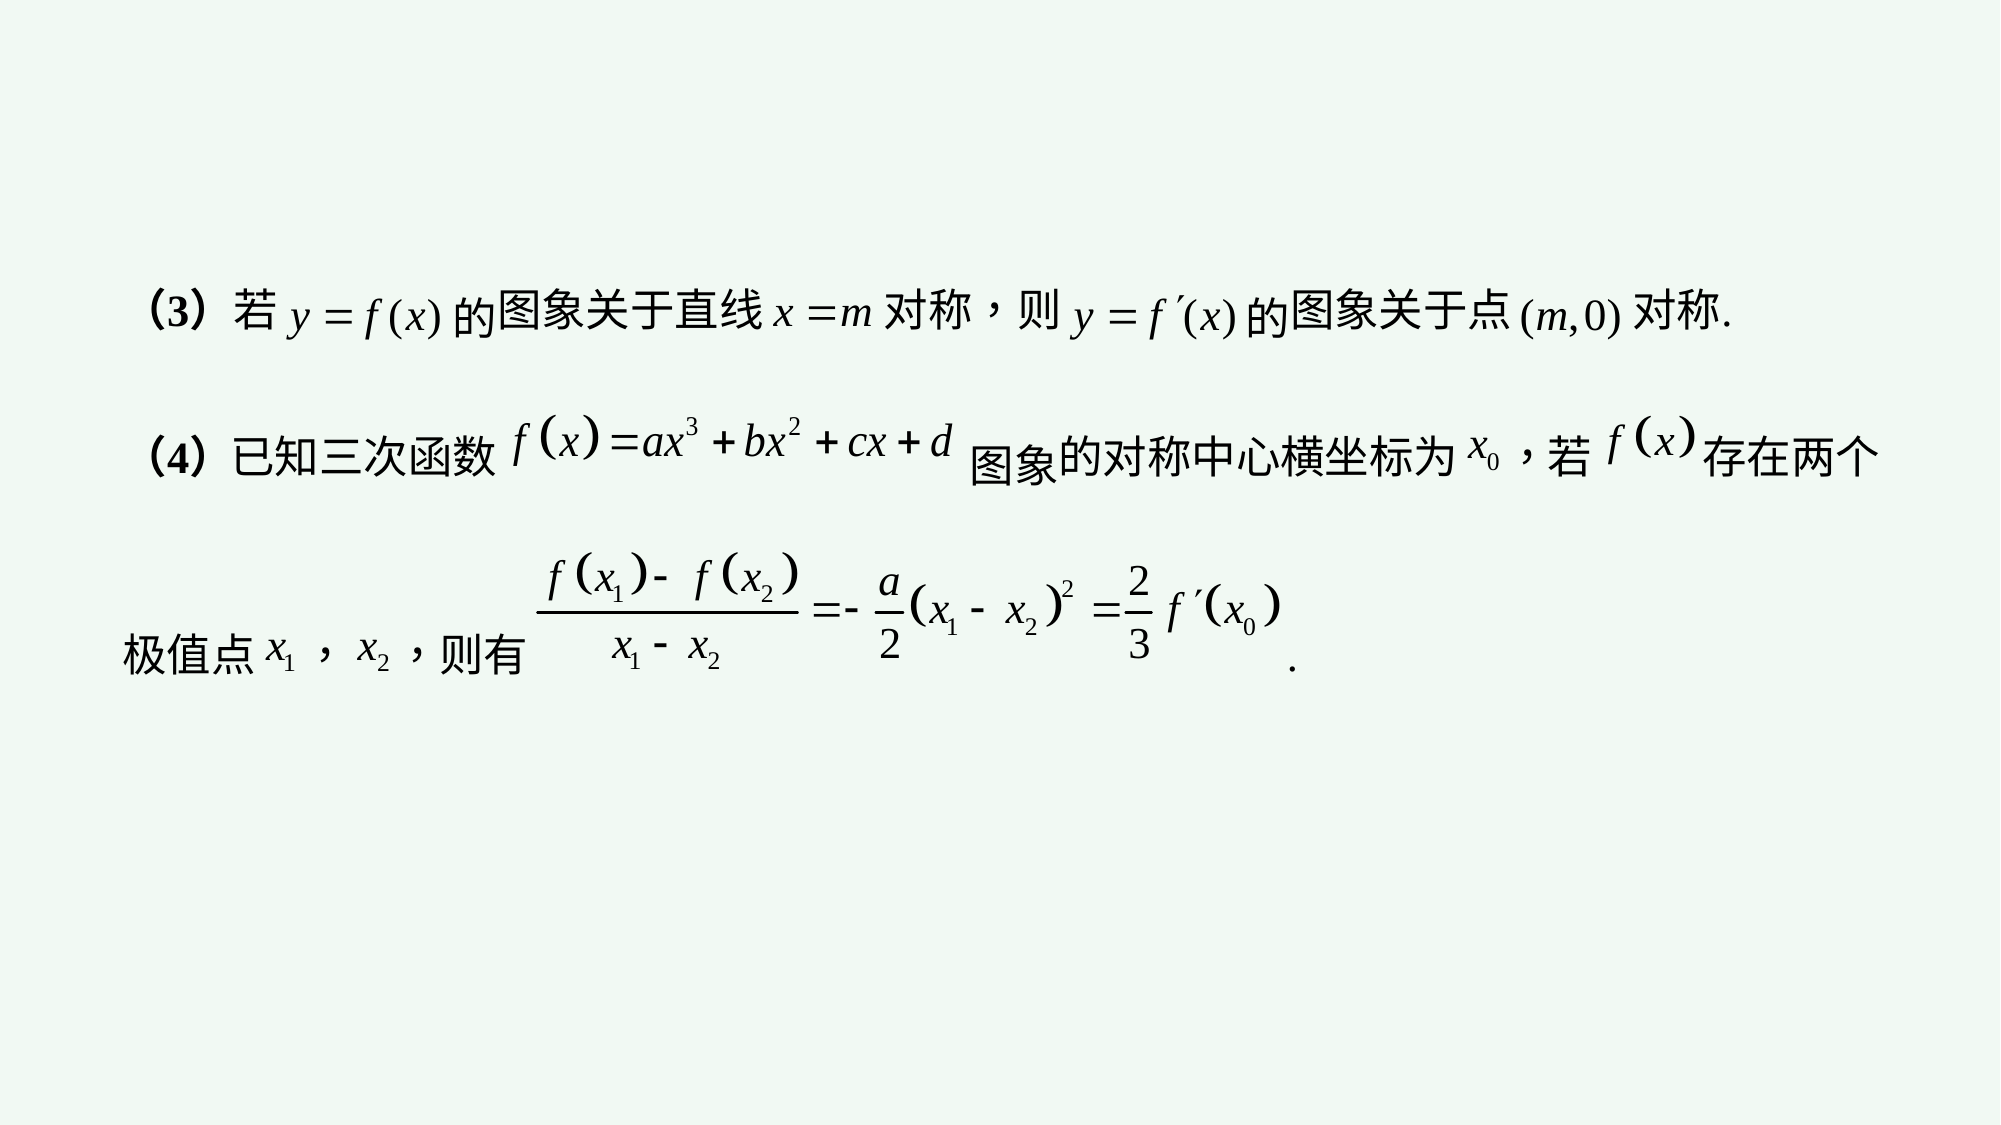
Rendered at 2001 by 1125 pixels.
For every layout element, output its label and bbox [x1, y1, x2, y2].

text_box [122, 249, 1881, 717]
